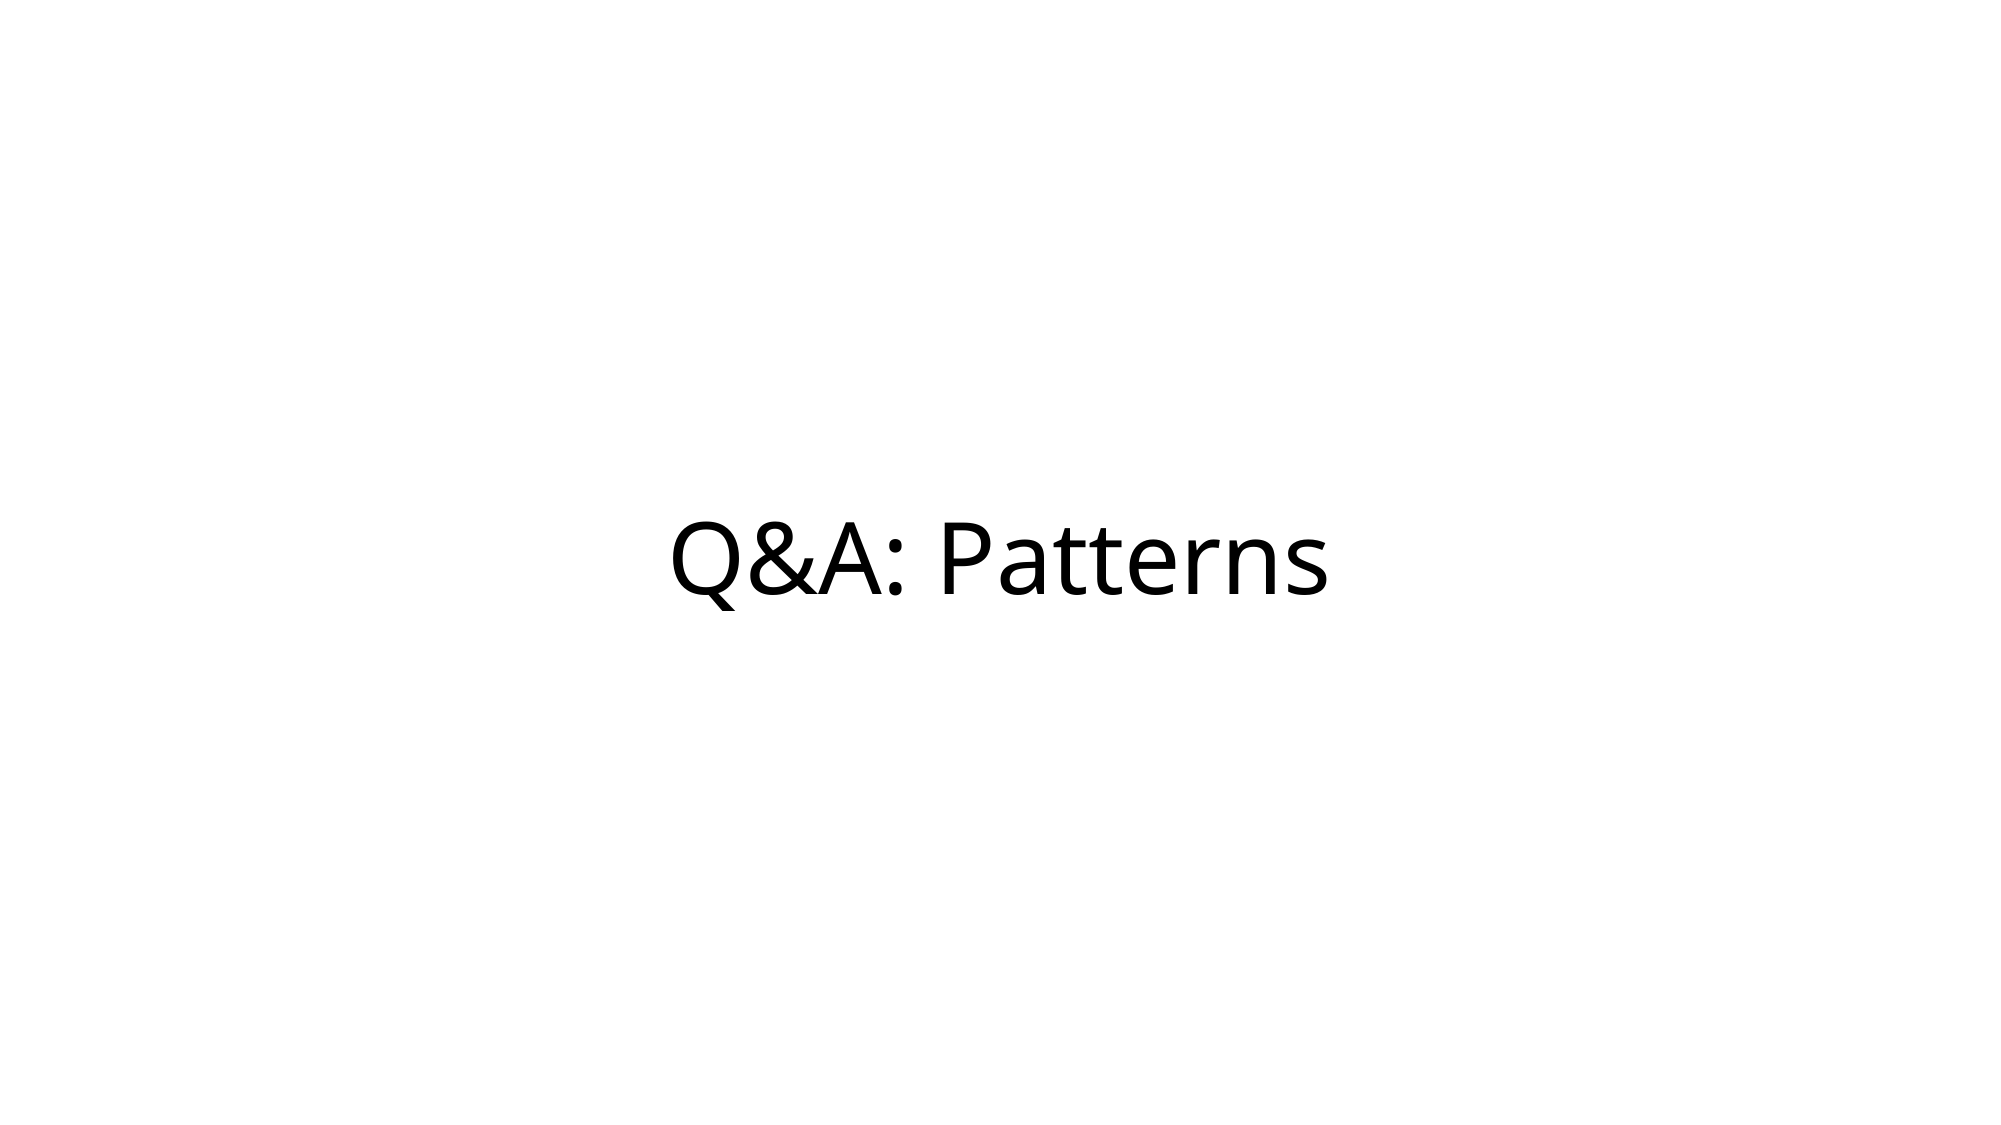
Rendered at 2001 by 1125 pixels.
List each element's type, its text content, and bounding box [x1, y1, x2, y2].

title Q&A: Patterns [213, 496, 1787, 629]
